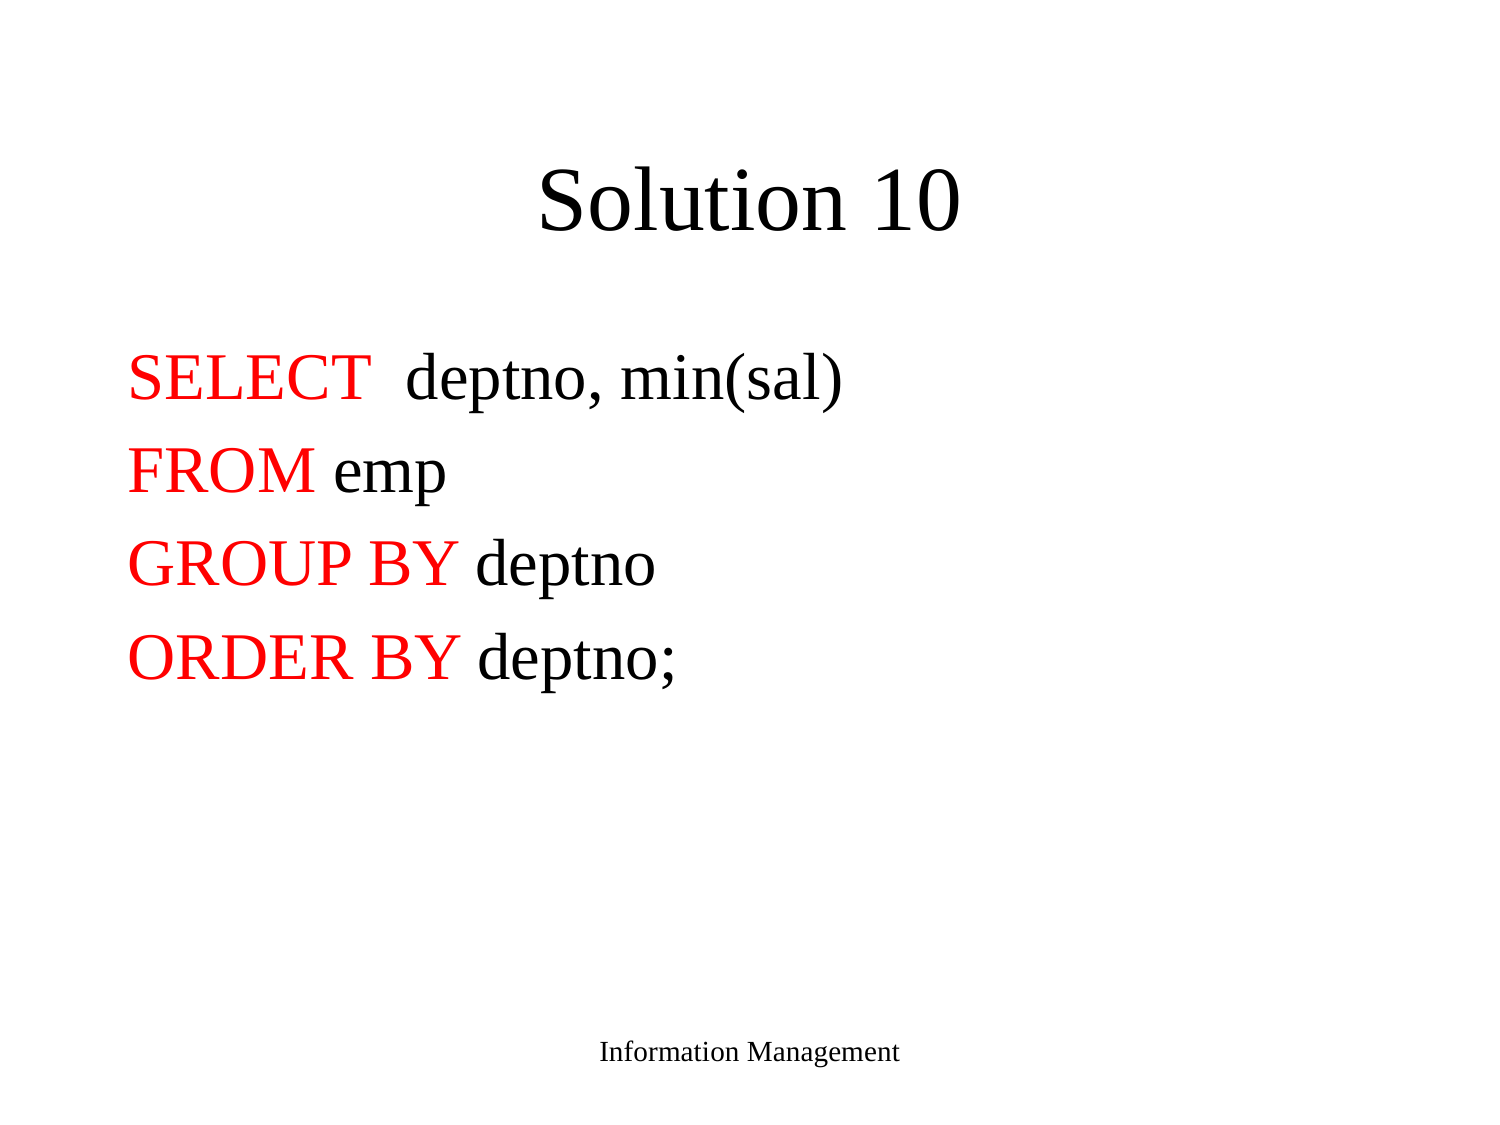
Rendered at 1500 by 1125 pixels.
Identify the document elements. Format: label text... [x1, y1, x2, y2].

footer Information Management [512, 1024, 988, 1101]
title Solution 10 [112, 99, 1388, 288]
list SELECT deptno, min(sal) FROM emp GROUP BY deptno ORDER BY deptno; [112, 324, 1388, 1001]
